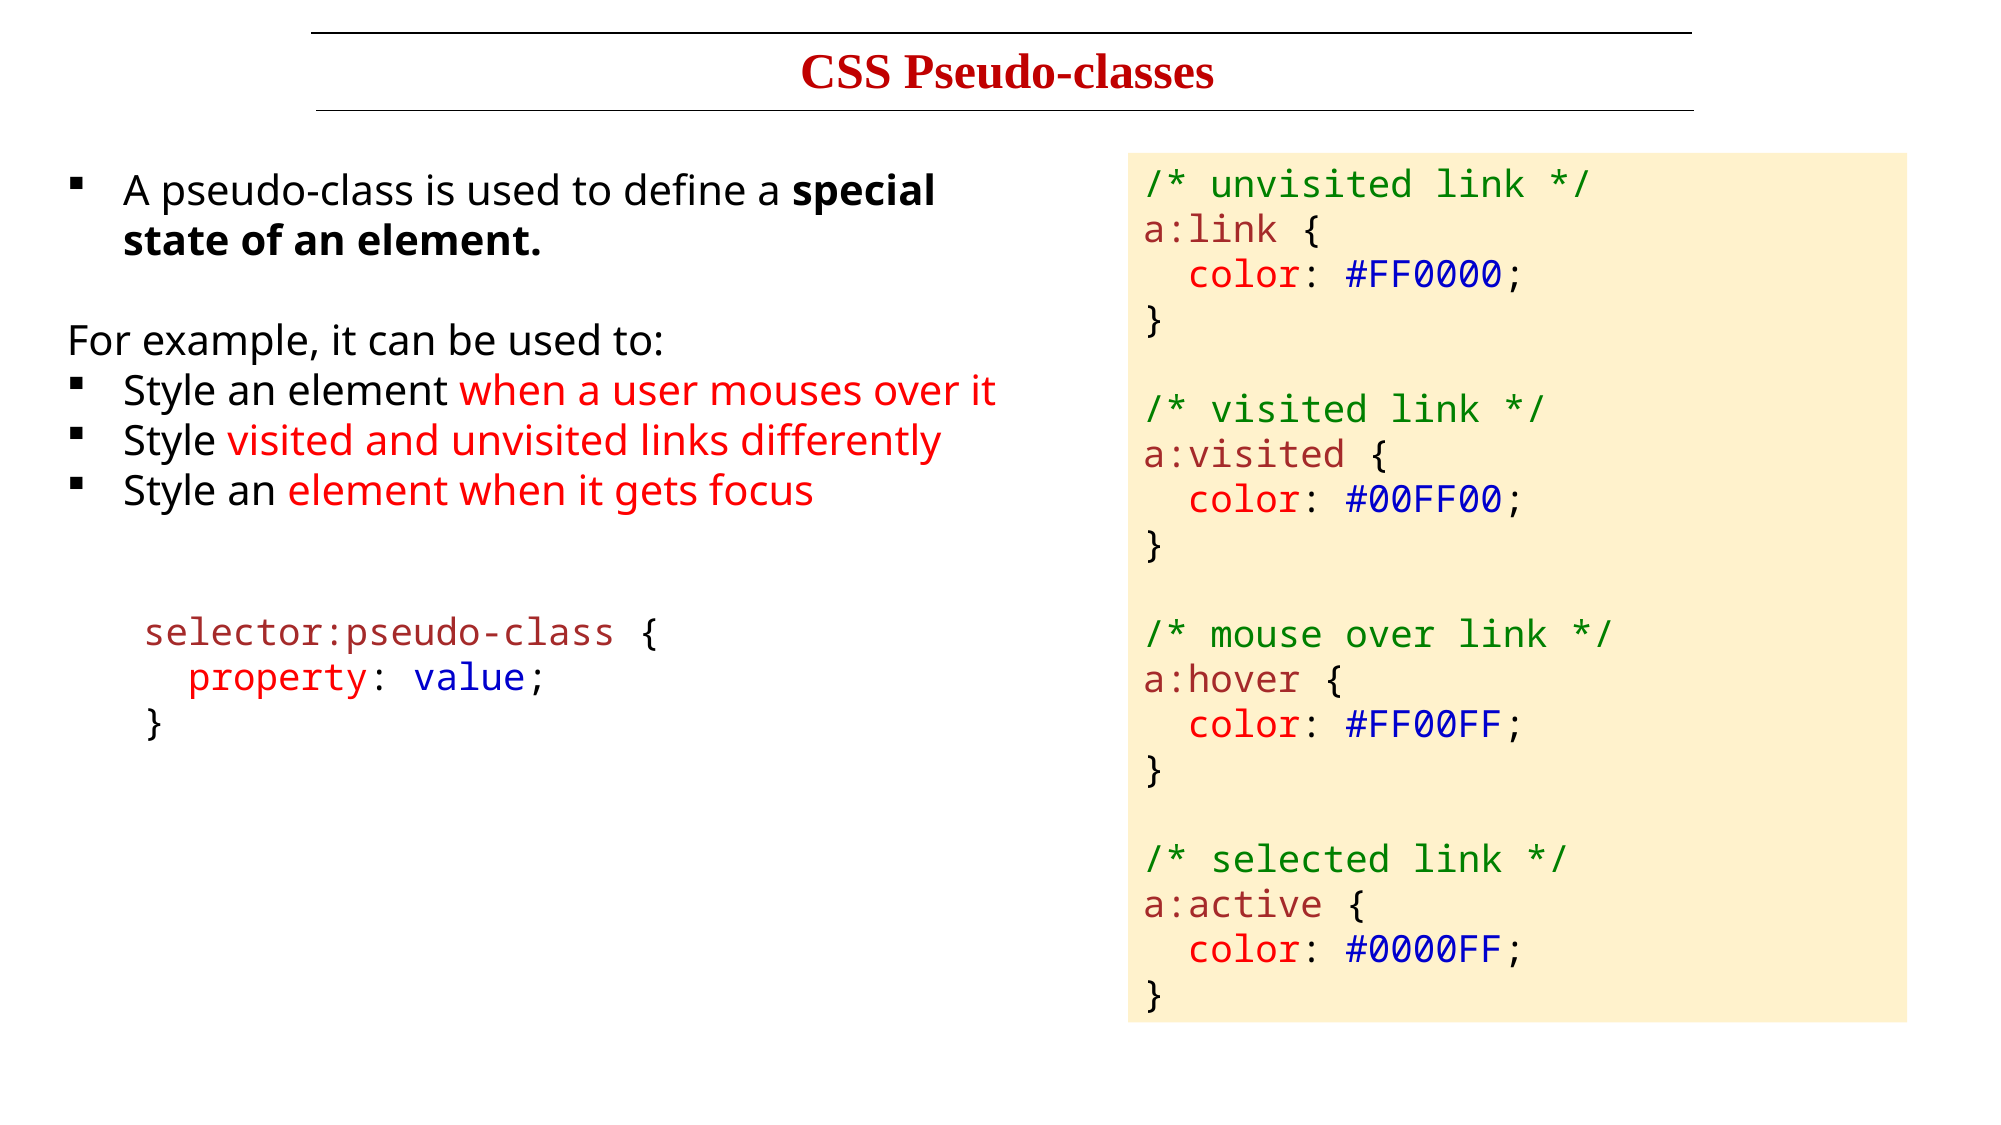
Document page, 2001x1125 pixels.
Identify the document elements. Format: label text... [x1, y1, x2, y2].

text_box A pseudo-class is used to define a special state of an element. For example, it can be used to: Style an element when a user mouses over it Style visited and unvisited links differently Style an element when it gets focus [52, 156, 1054, 521]
text_box /* unvisited link */ a:link { color: #FF0000; } /* visited link */ a:visited { color: #00FF00; } /* mouse over link */ a:hover { color: #FF00FF; } /* selected link */ a:active { color: #0000FF; } [1128, 152, 1908, 1023]
text_box selector:pseudo-class { property: value; } [128, 600, 1128, 751]
text_box CSS Pseudo-classes [52, 32, 1961, 106]
